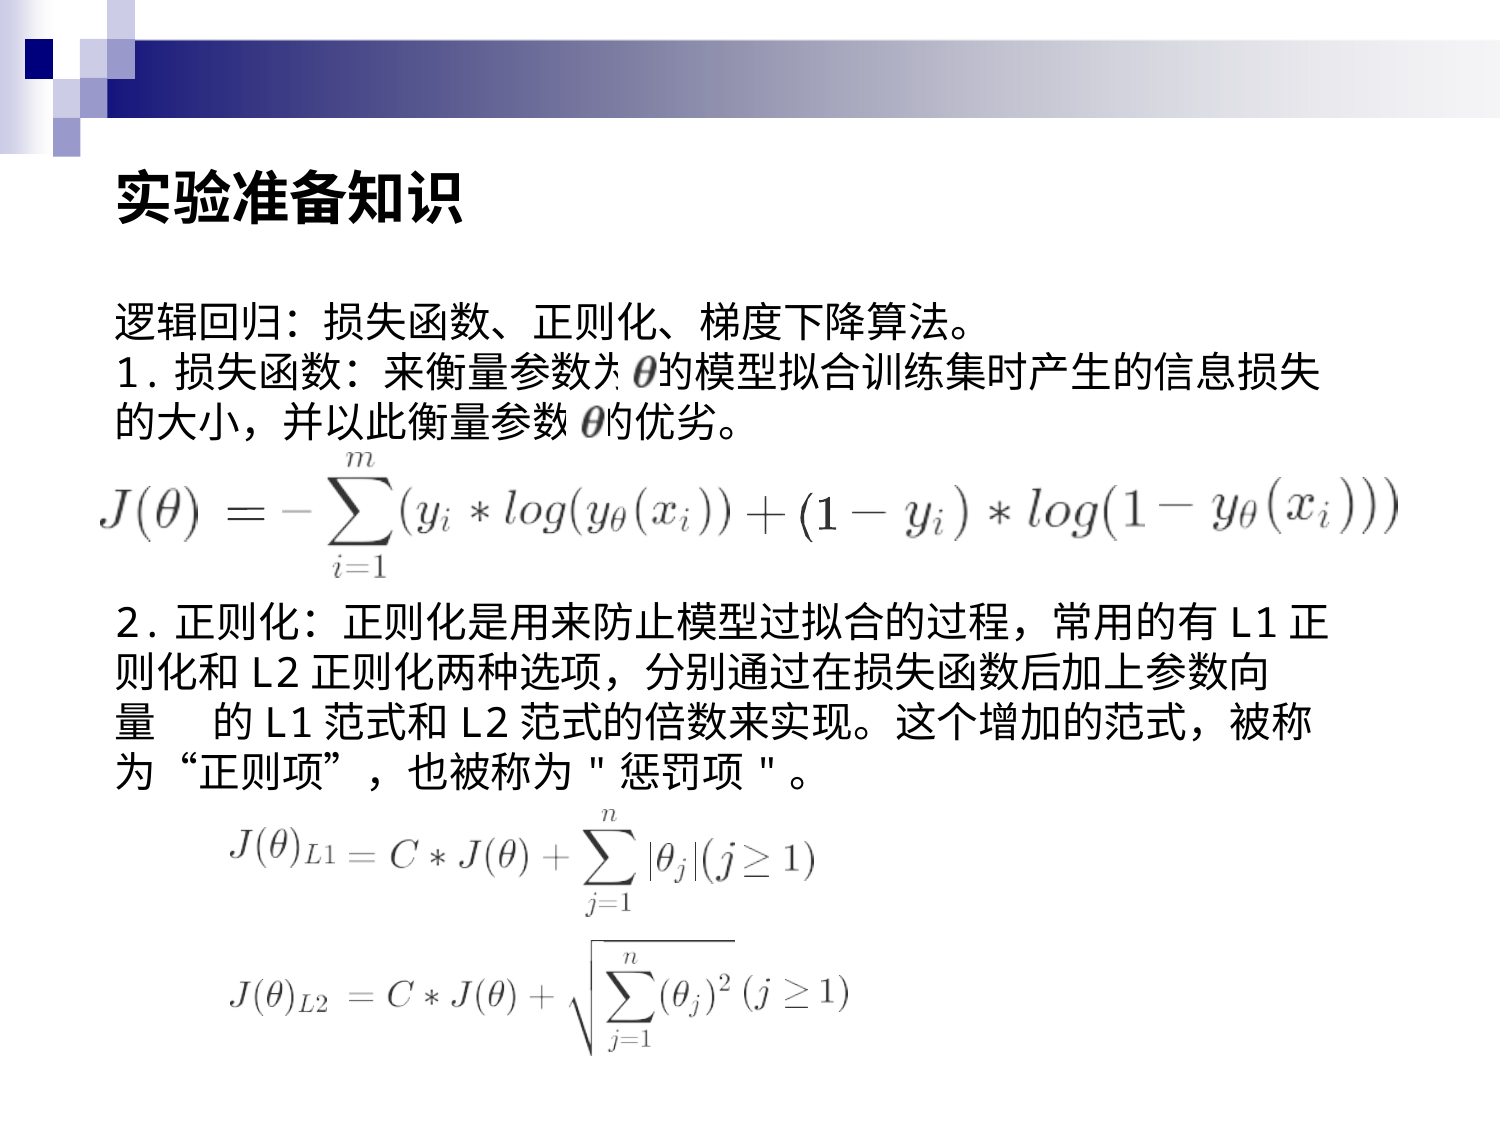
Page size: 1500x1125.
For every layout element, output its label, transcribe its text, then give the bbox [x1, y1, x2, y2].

picture [785, 841, 814, 882]
picture [282, 452, 730, 578]
picture [1159, 477, 1398, 534]
text_box 实验准备知识 [100, 166, 774, 239]
picture [230, 979, 328, 1017]
picture [348, 939, 735, 1056]
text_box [649, 841, 697, 884]
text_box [800, 492, 837, 543]
picture [703, 838, 736, 885]
picture [100, 486, 198, 543]
picture [743, 975, 770, 1013]
picture [821, 974, 848, 1013]
text_box 逻辑回归：损失函数、正则化、梯度下降算法。 1.损失函数：来衡量参数为 的模型拟合训练集时产生的信息损失的大小，并以此衡量参数 的优劣。 2.正则化：正则化是用来防止模型过拟合的过程，常用的有L1正则化和L2正则化两种选项，分别通过在损失函数后加上参数向 量 的L1范式和L2范式的倍数来实现。这个增加的范式，被称为“正则项”，也被称为"惩罚项"。 [100, 288, 1353, 854]
picture [0, 0, 1500, 157]
picture [852, 485, 1145, 542]
picture [785, 978, 809, 1008]
picture [230, 827, 335, 868]
picture [743, 845, 769, 877]
picture [618, 348, 660, 399]
picture [348, 809, 636, 917]
picture [747, 496, 785, 534]
picture [566, 398, 608, 449]
